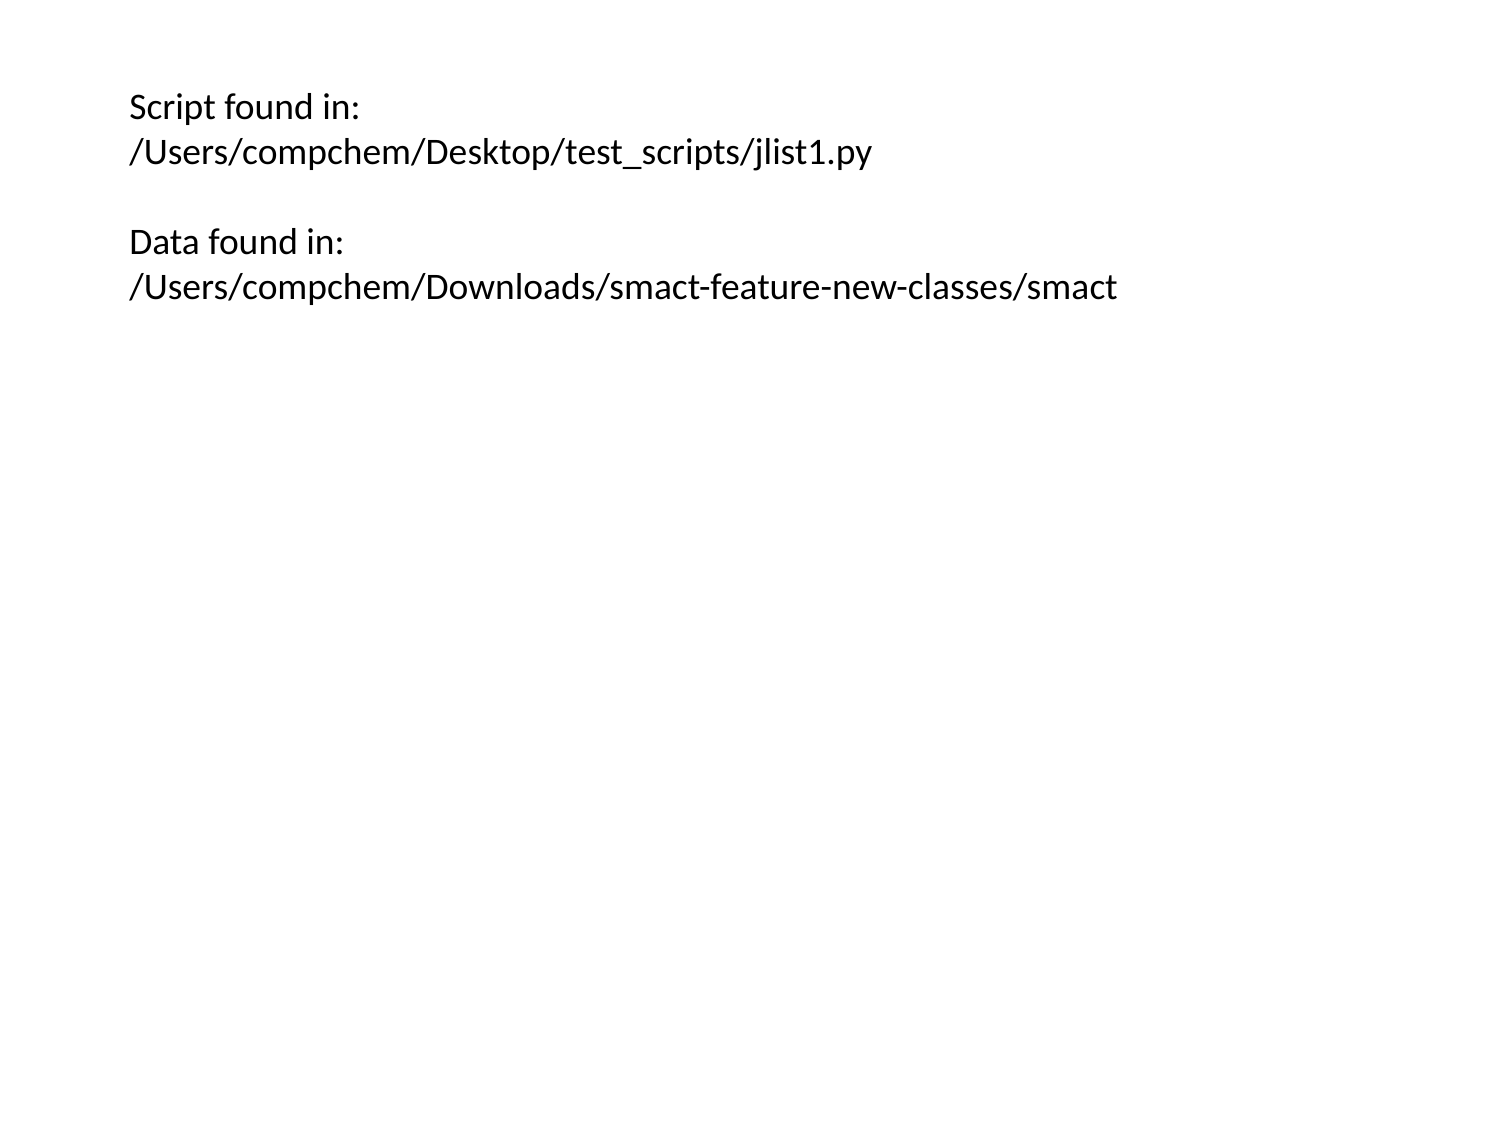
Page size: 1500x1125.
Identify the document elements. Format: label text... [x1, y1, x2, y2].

text_box Script found in: /Users/compchem/Desktop/test_scripts/jlist1.py Data found in: /Users/compchem/Downloads/smact-feature-new-classes/smact [114, 74, 1136, 315]
